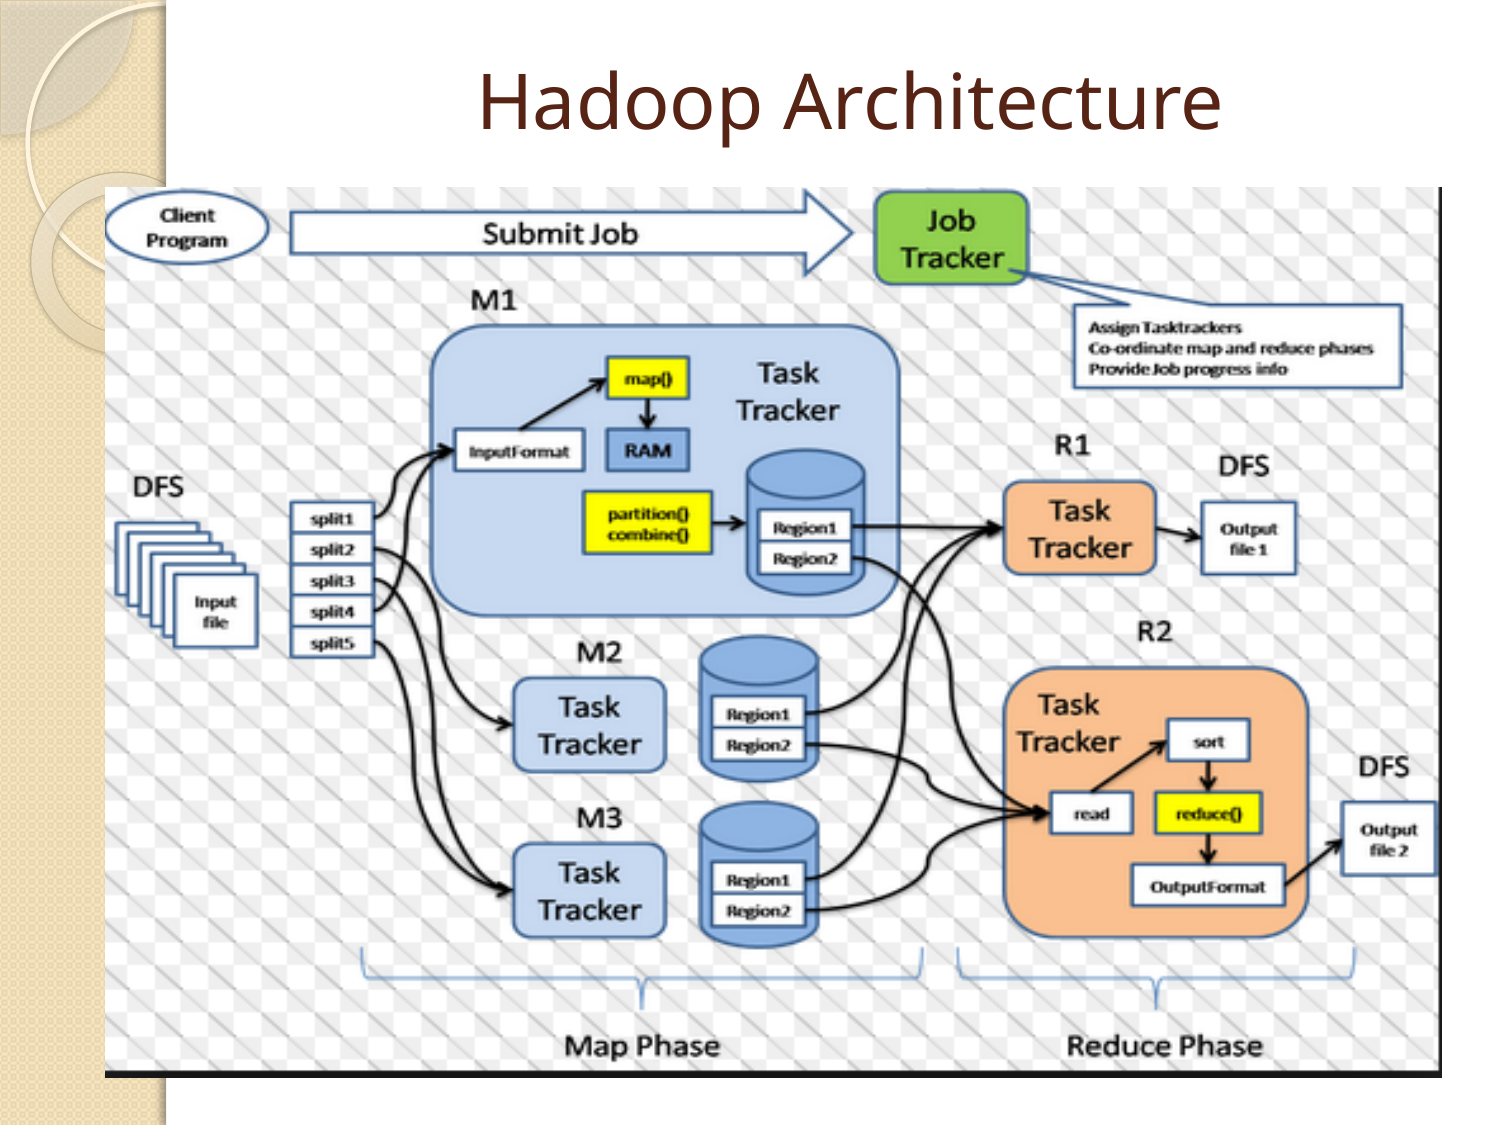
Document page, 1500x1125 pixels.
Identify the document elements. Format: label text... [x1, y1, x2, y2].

picture [105, 187, 1442, 1079]
title Hadoop Architecture [235, 45, 1466, 153]
